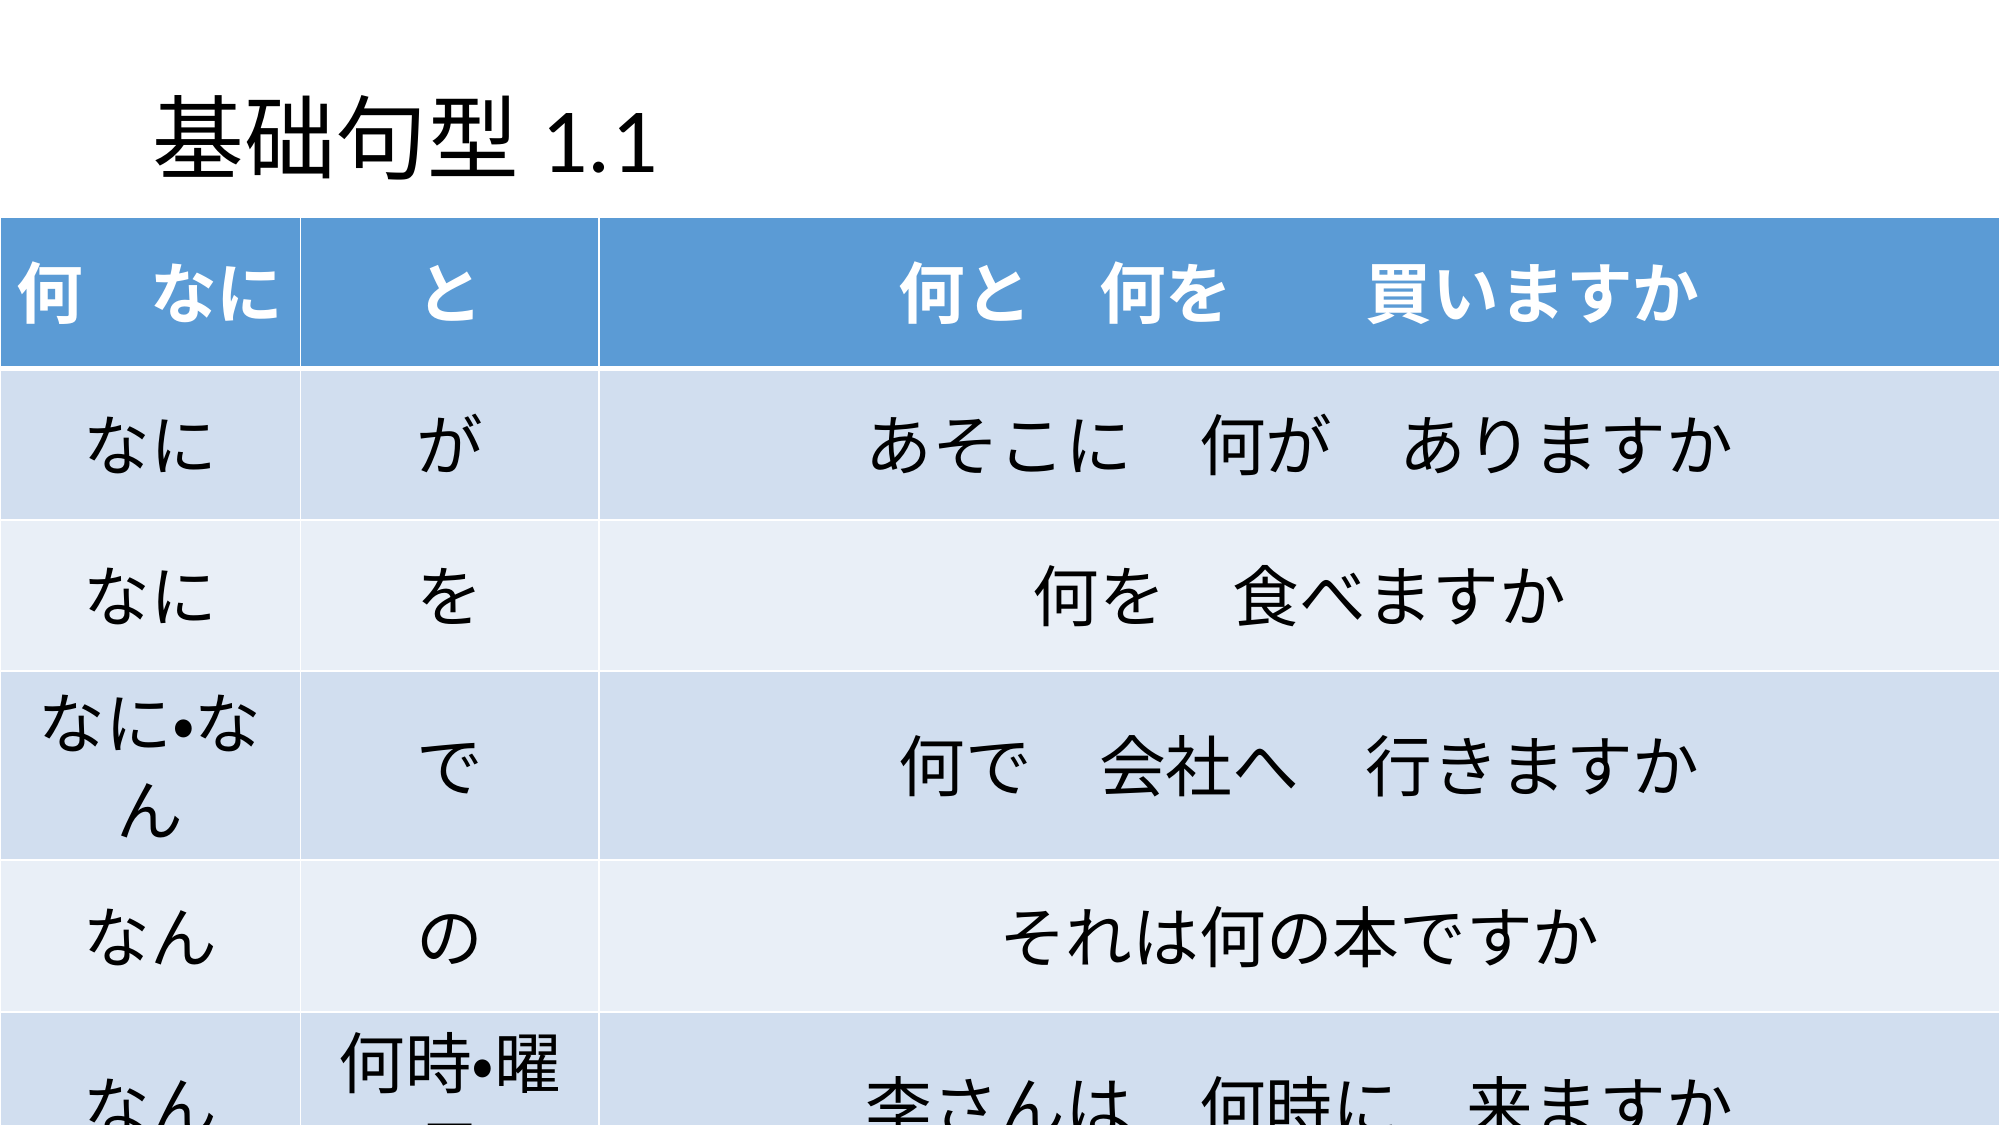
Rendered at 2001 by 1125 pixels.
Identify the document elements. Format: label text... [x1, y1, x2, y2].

title 基础句型1.1 [137, 34, 1863, 216]
table_cell 李さんは 何時に 来ますか [600, 1013, 1999, 1125]
table_cell それは何の本ですか [600, 861, 1999, 1011]
table_cell で [301, 672, 598, 859]
table_cell なに [1, 521, 300, 670]
table_cell を [301, 521, 598, 670]
table_cell 何で 会社へ 行きますか [600, 672, 1999, 859]
table_cell の [301, 861, 598, 1011]
table_header 何 なに [1, 218, 300, 366]
table_cell なん [1, 1013, 300, 1125]
table_cell 何を 食べますか [600, 521, 1999, 670]
table_header 何と 何を 買いますか [600, 218, 1999, 366]
table_cell なに [1, 371, 300, 519]
table_cell なに・なん [1, 672, 300, 859]
table_cell あそこに 何が ありますか [600, 371, 1999, 519]
table_cell 何時・曜日 [301, 1013, 598, 1125]
table_cell が [301, 371, 598, 519]
table_header と [301, 218, 598, 366]
table_cell なん [1, 861, 300, 1011]
